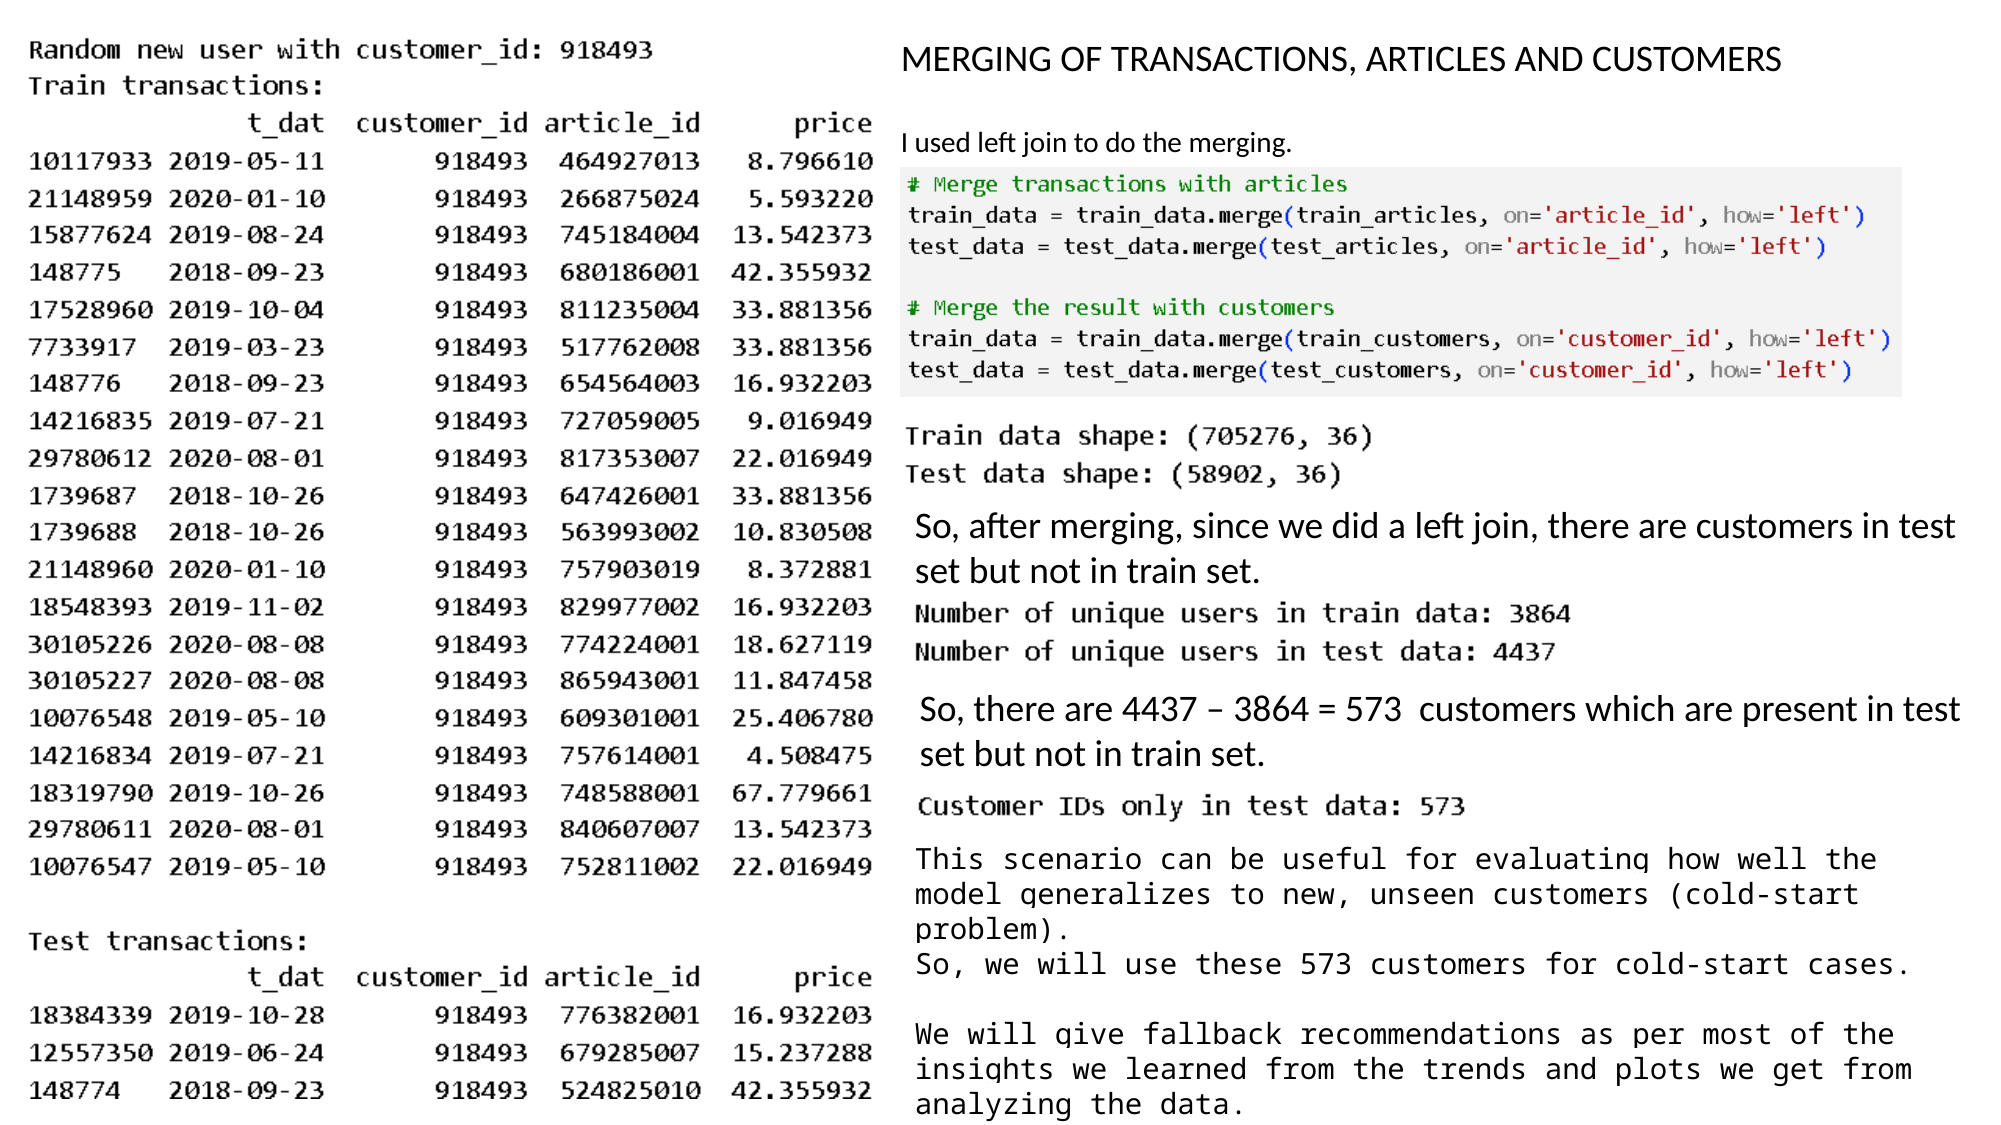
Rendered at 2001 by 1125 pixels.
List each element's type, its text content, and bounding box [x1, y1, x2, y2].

picture [900, 167, 1902, 397]
text_box MERGING OF TRANSACTIONS, ARTICLES AND CUSTOMERS I used left join to do the merging. [887, 26, 2000, 167]
picture [900, 415, 1377, 494]
picture [913, 788, 1466, 825]
picture [23, 26, 887, 1099]
text_box So, there are 4437 – 3864 = 573 customers which are present in test set but not in train set. [904, 676, 1982, 781]
text_box This scenario can be useful for evaluating how well the model generalizes to new, unseen customers (cold-start problem). So, we will use these 573 customers for cold-start cases. We will give fallback recommendations as per most of the insights we learned from the trends and plots we get from analyzing the data. [900, 833, 1977, 1125]
picture [907, 594, 1583, 672]
text_box So, after merging, since we did a left join, there are customers in test set but not in train set. [900, 493, 1977, 599]
